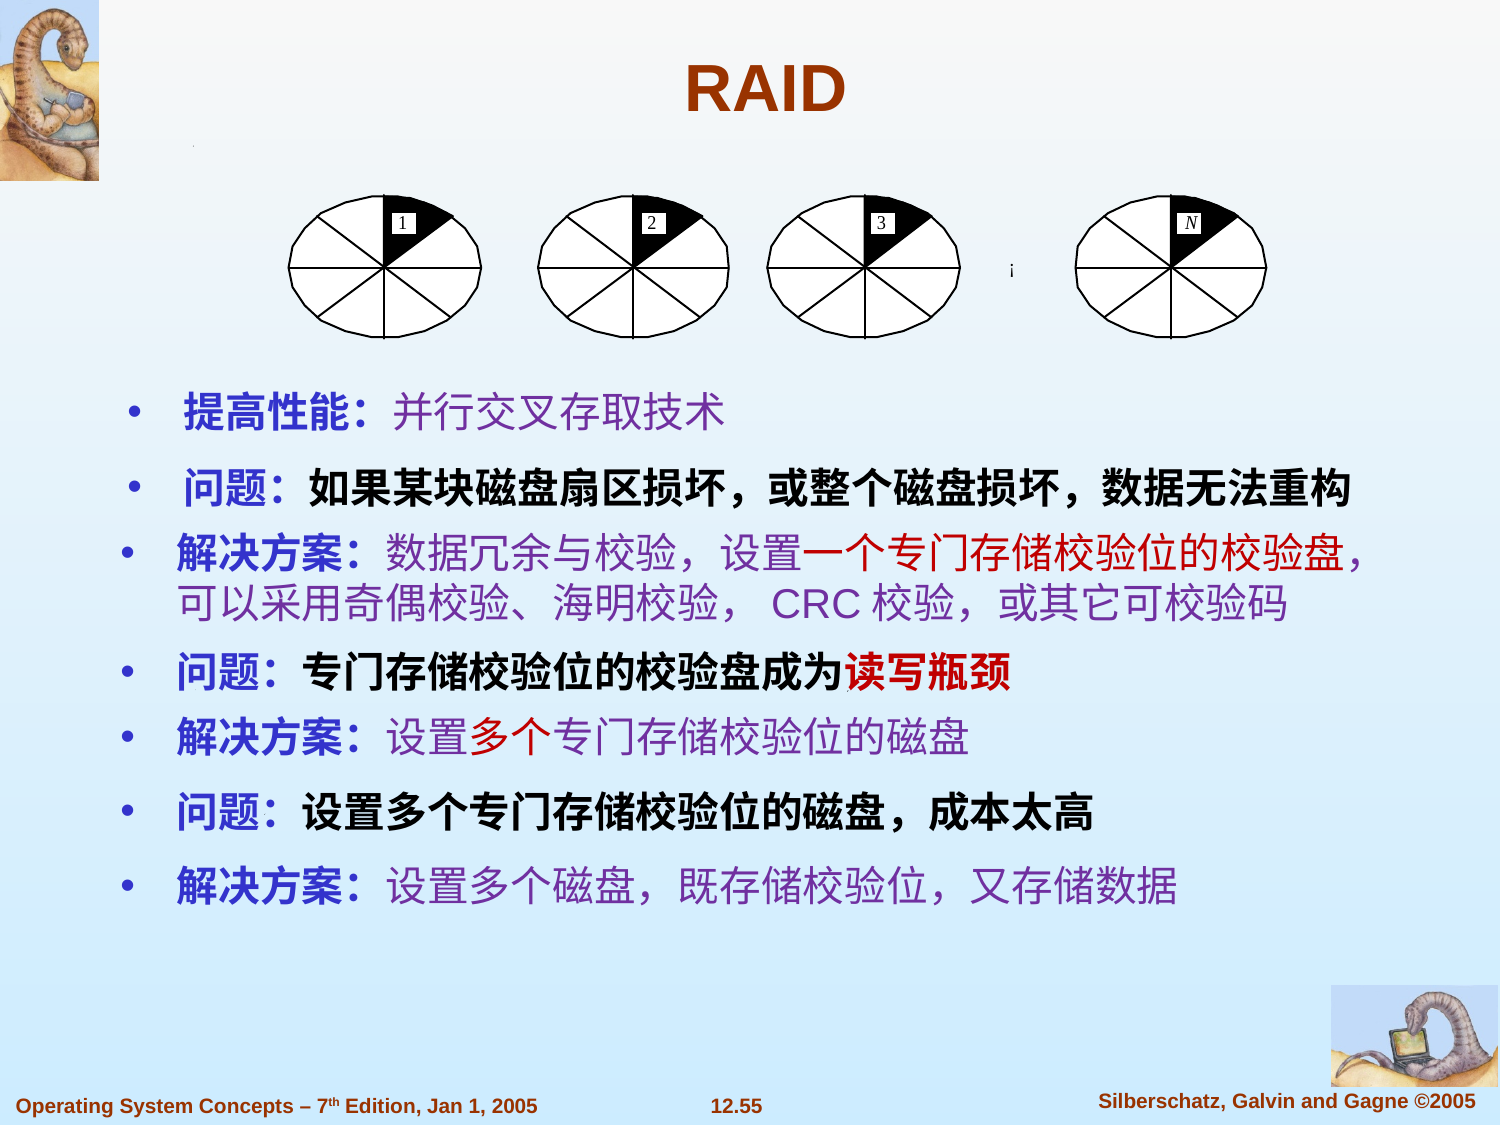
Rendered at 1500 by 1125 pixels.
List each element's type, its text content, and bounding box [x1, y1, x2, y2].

picture [1331, 985, 1498, 1087]
text_box RAID [112, 37, 1438, 138]
text_box 解决方案：设置多个磁盘，既存储校验位，又存储数据 [105, 852, 1431, 918]
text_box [245, 188, 1277, 345]
text_box 解决方案：设置多个专门存储校验位的磁盘 [105, 703, 1431, 769]
text_box 问题：如果某块磁盘扇区损坏，或整个磁盘损坏，数据无法重构 [112, 454, 1424, 519]
text_box 问题：设置多个专门存储校验位的磁盘，成本太高 [105, 778, 1431, 843]
text_box 问题：专门存储校验位的校验盘成为读写瓶颈 [105, 638, 1431, 703]
picture [0, 0, 99, 181]
text_box 提高性能：并行交叉存取技术 [112, 378, 1356, 444]
text_box 解决方案：数据冗余与校验，设置一个专门存储校验位的校验盘，可以采用奇偶校验、海明校验，CRC校验，或其它可校验码 [105, 519, 1431, 635]
